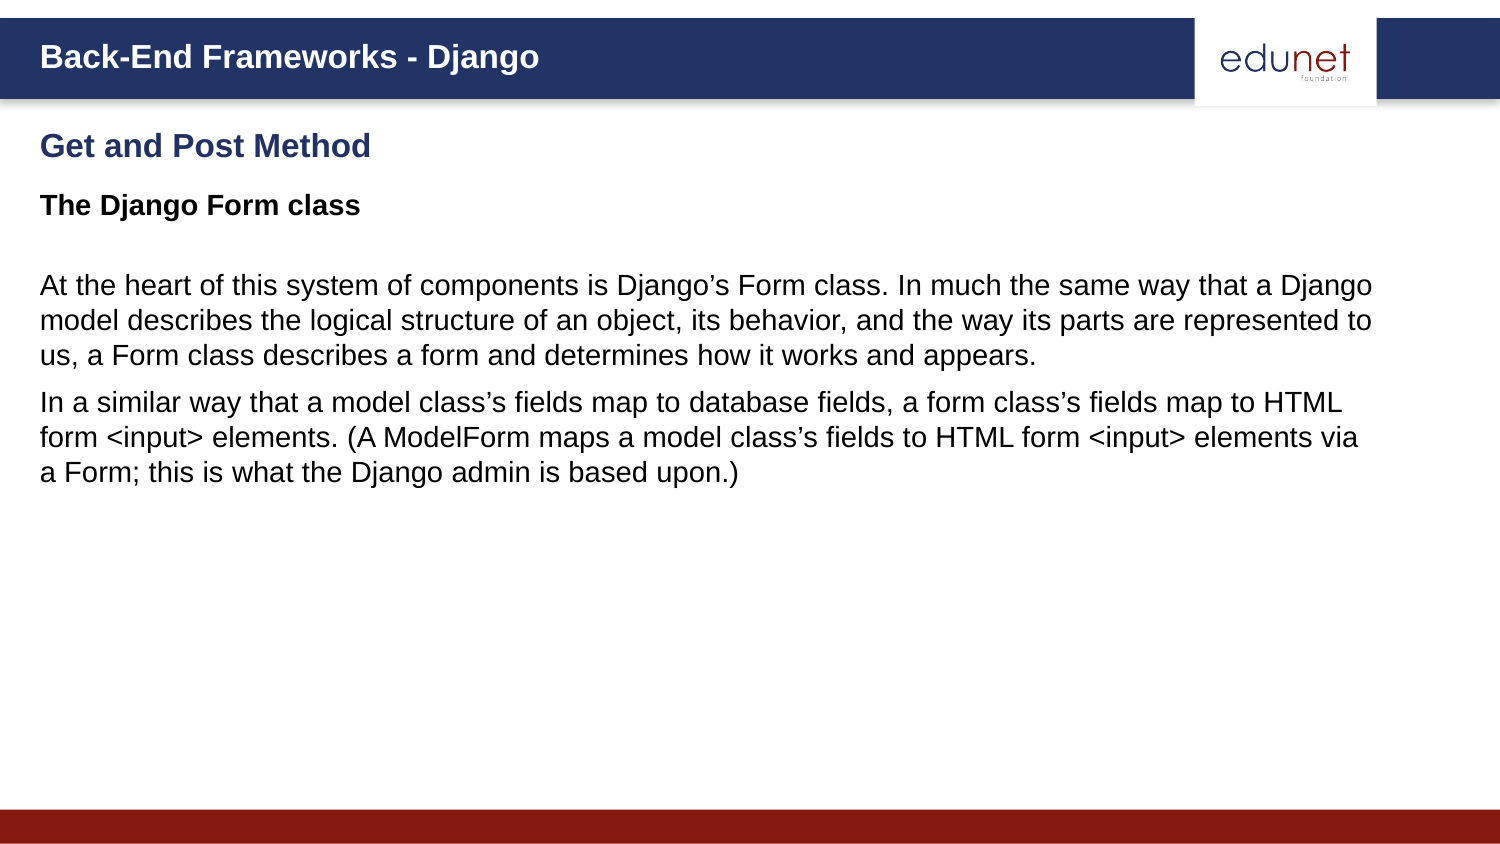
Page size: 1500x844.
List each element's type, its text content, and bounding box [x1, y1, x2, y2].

title Get and Post Method [24, 109, 507, 162]
picture [1215, 38, 1356, 86]
text_box The Django Form class [24, 171, 507, 225]
text_box At the heart of this system of components is Django’s Form class. In much the same way that a Django model describes the logical structure of an object, its behavior, and the way its parts are represented to us, a Form class describes a form and determines how it works and appears. In a similar way that a model class’s fields map to database fields, a form class’s fields map to HTML form <input> elements. (A ModelForm maps a model class’s fields to HTML form <input> elements via a Form; this is what the Django admin is based upon.) [24, 251, 1399, 752]
